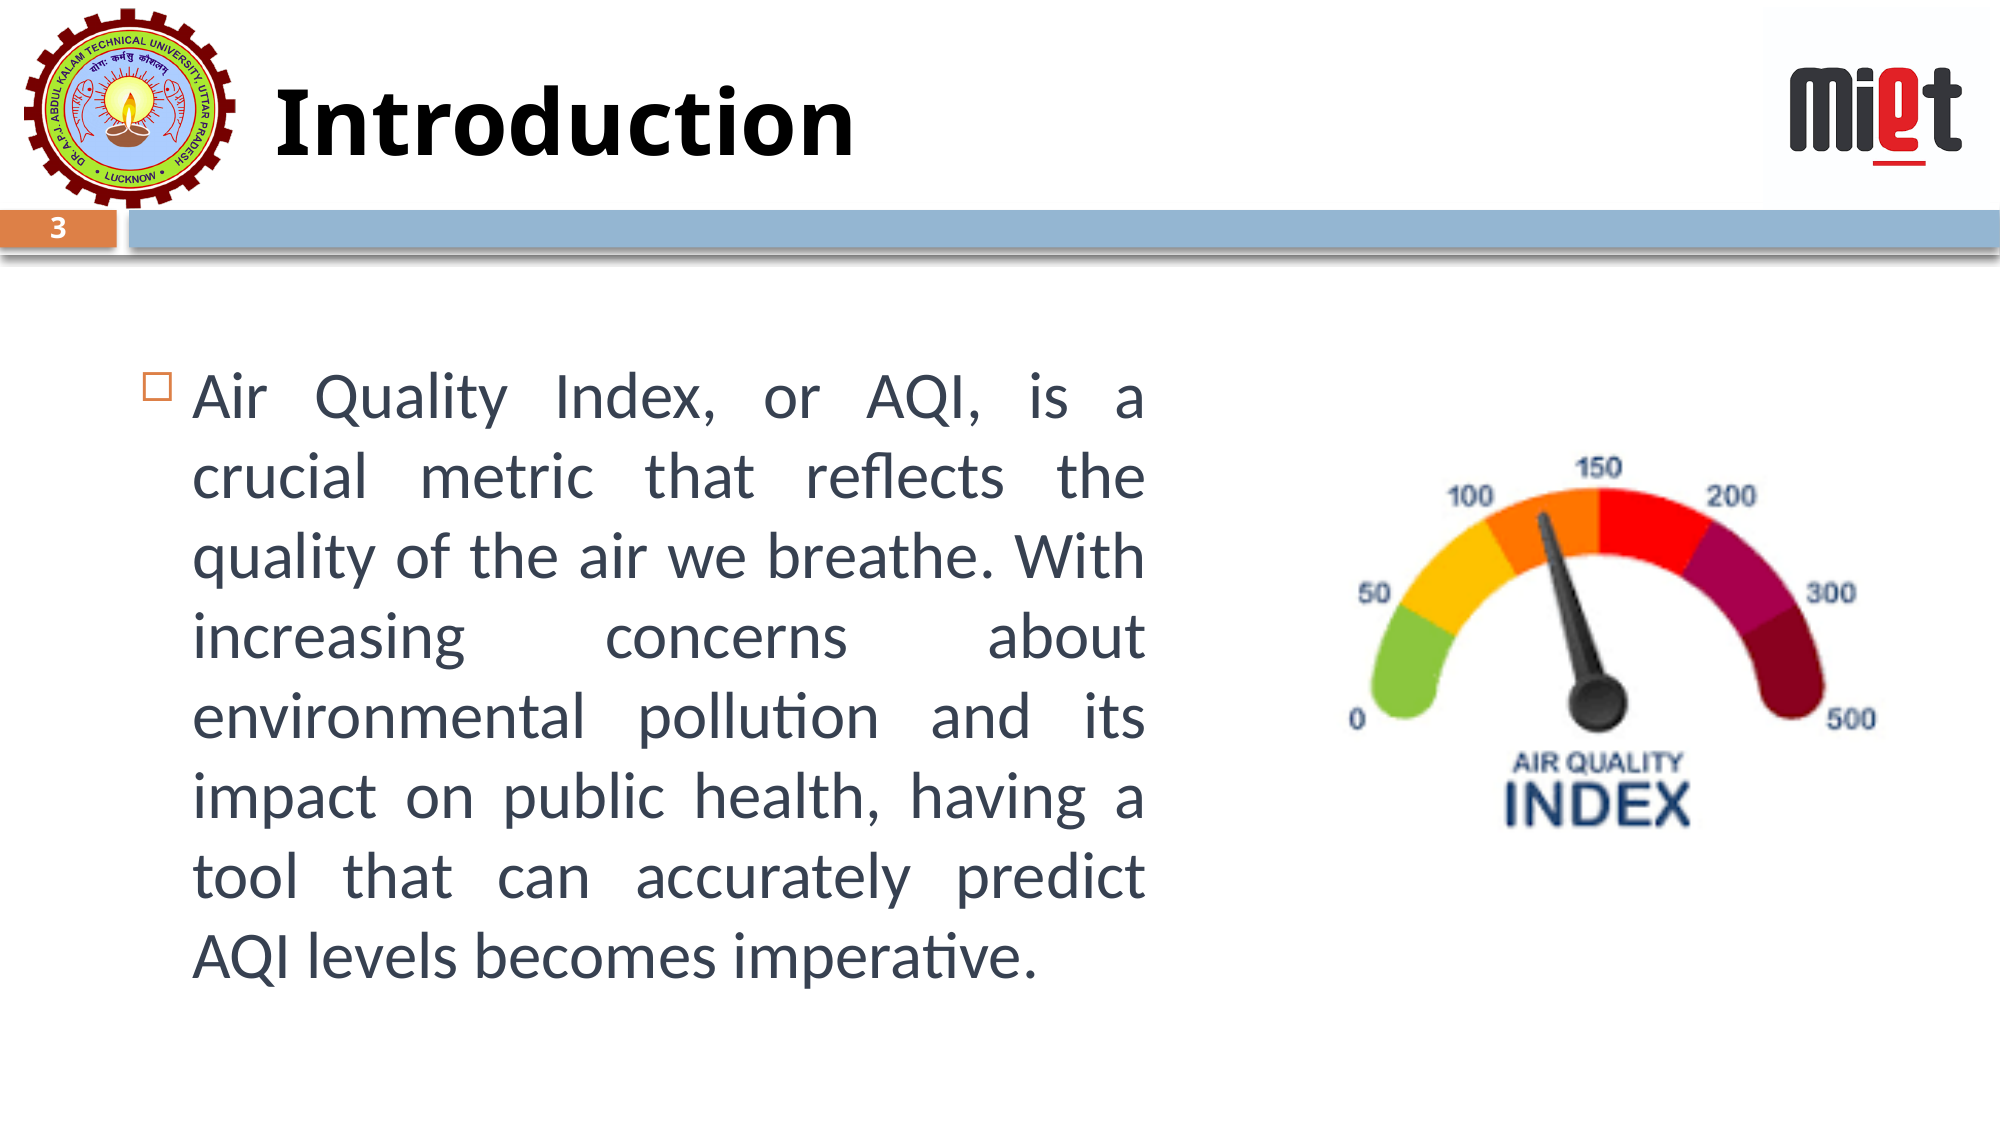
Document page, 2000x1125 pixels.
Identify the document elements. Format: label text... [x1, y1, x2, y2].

picture [1249, 421, 1950, 879]
title Introduction [243, 37, 1757, 200]
slide_number 3 [0, 208, 117, 249]
list Air Quality Index, or AQI, is a crucial metric that reflects the quality of the air we breathe. With increasing concerns about environmental pollution and its impact on public health, having a tool that can accurately predict AQI levels becomes imperative. [124, 249, 1163, 1050]
picture [1763, 7, 1990, 209]
picture [24, 7, 238, 209]
